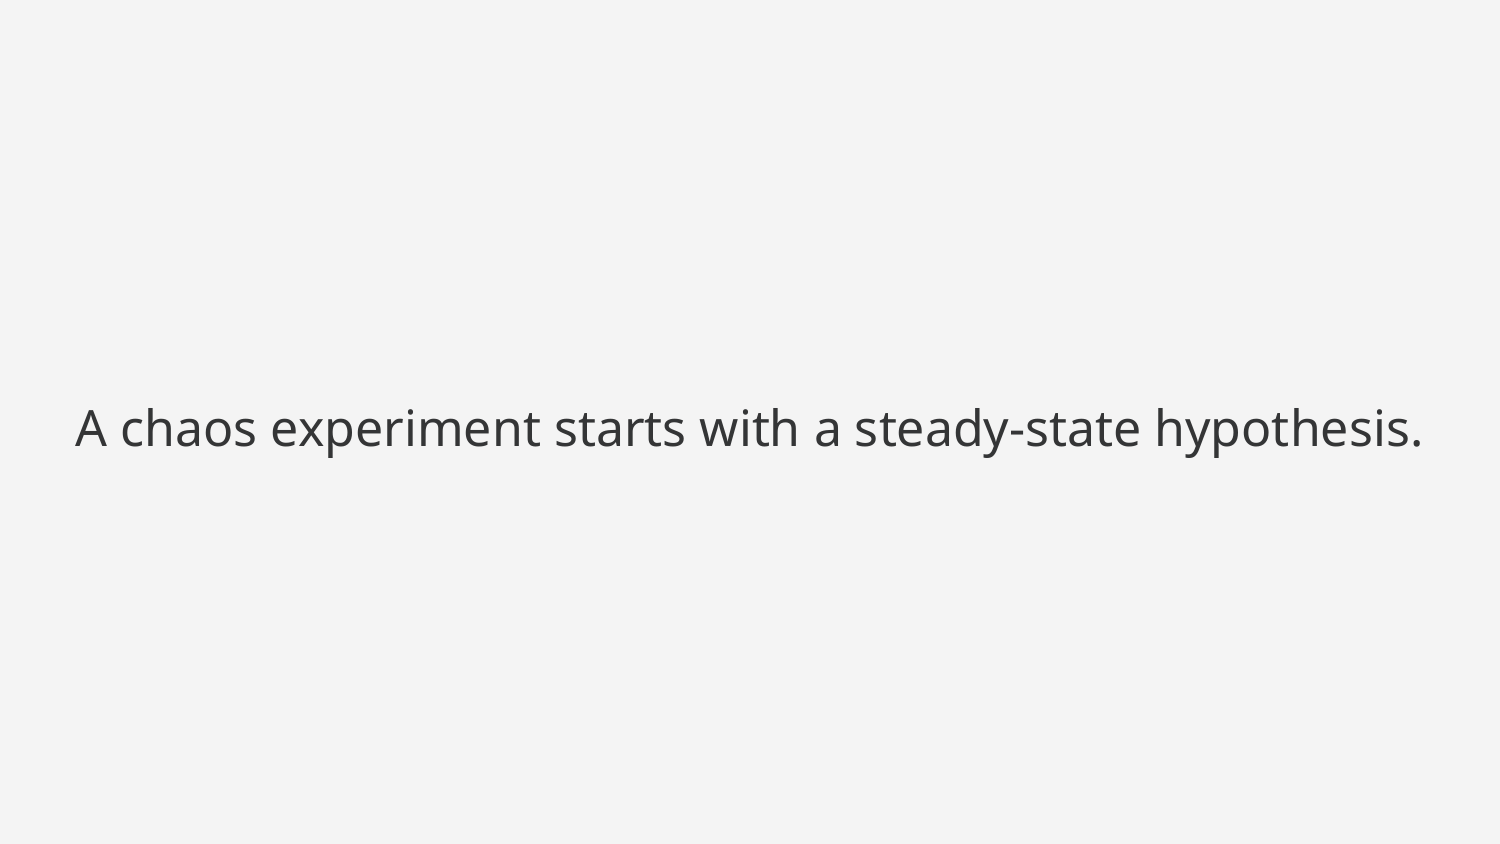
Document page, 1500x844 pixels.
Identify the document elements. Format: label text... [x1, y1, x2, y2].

list A chaos experiment starts with a steady-state hypothesis. [51, 266, 1449, 578]
